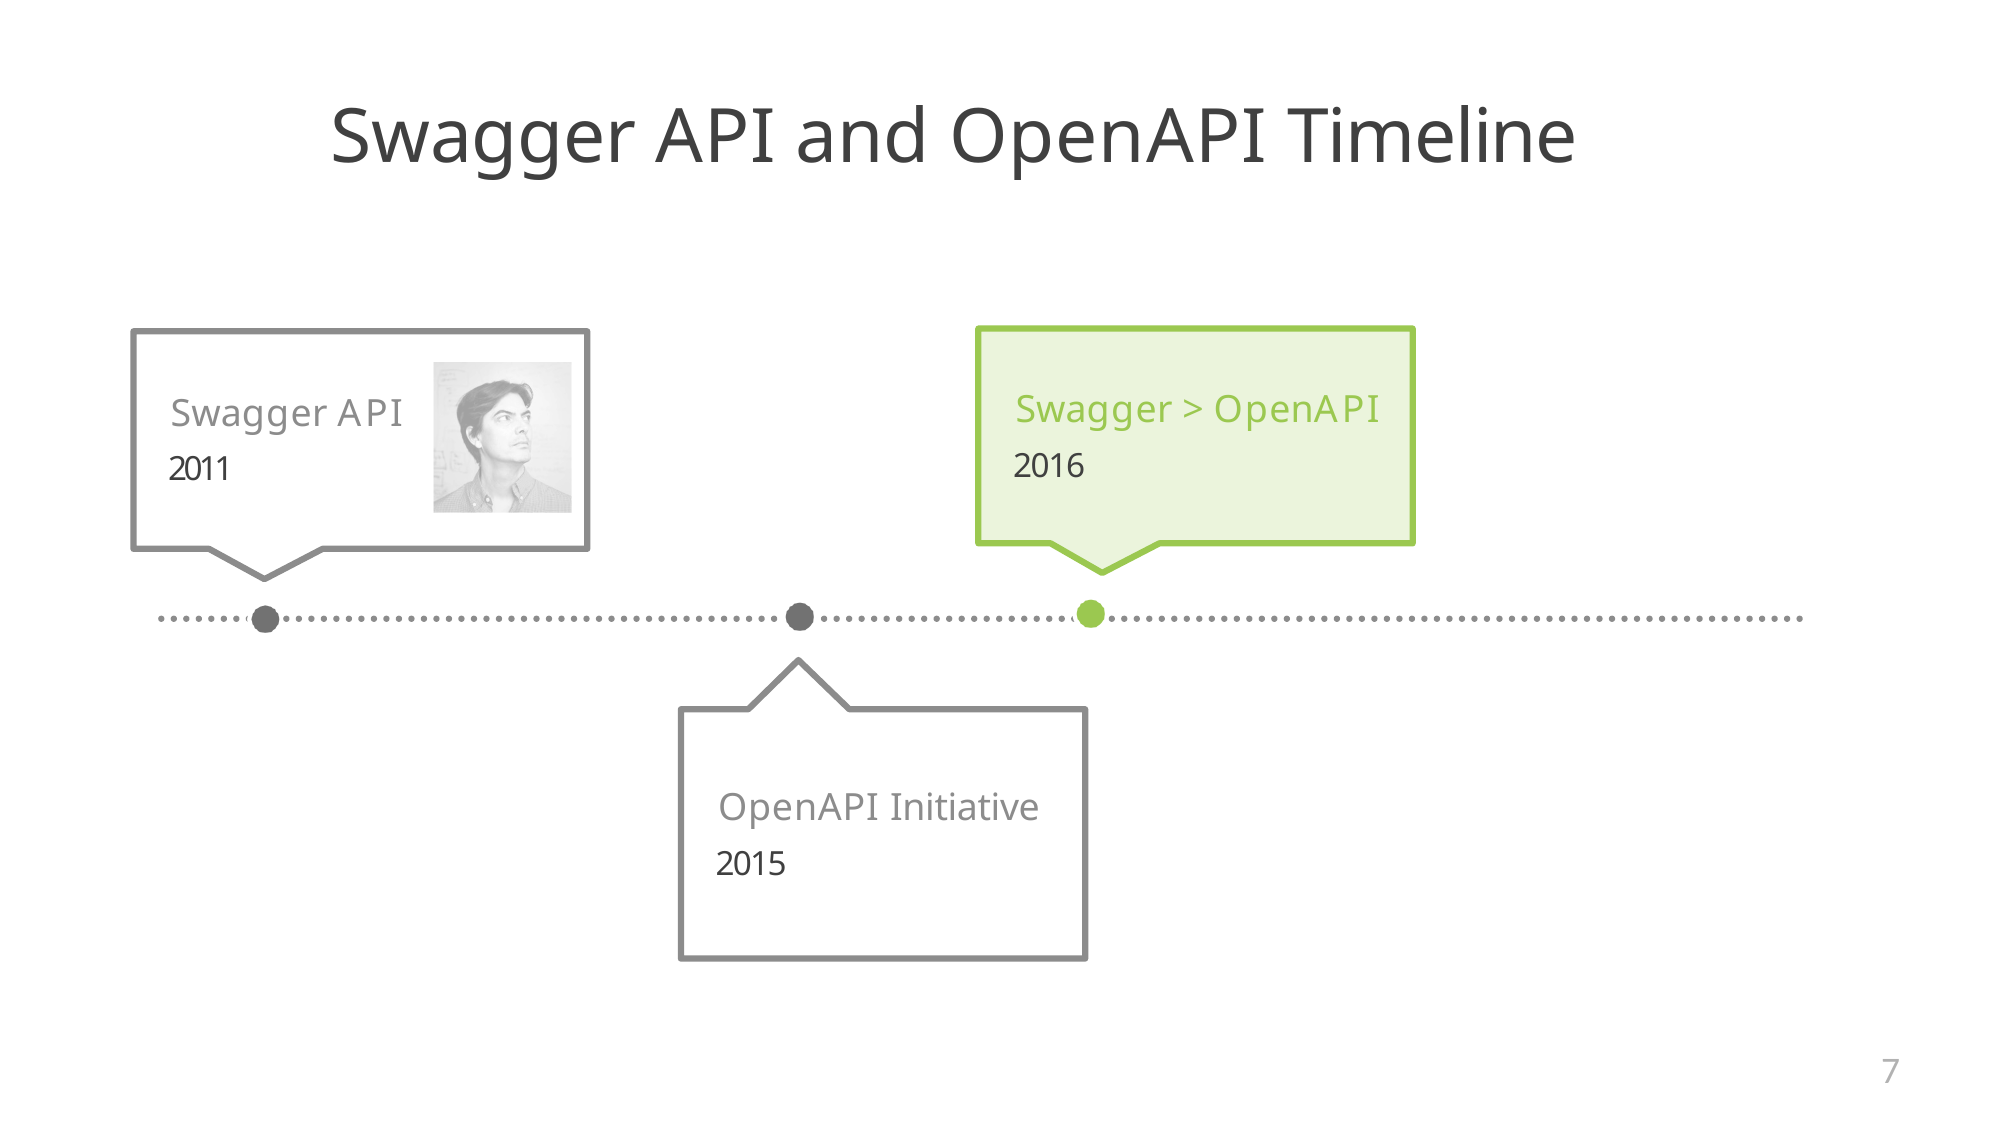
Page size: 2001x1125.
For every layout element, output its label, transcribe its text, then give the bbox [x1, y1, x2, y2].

title Swagger API and OpenAPI Timeline [328, 84, 1657, 275]
text_box OpenAPI Initiative 2015 [713, 765, 1065, 882]
text_box [133, 331, 588, 580]
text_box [974, 325, 1417, 577]
picture [433, 362, 572, 514]
text_box [680, 660, 1086, 959]
slide_number 7 [1440, 1046, 1900, 1103]
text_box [157, 595, 1803, 638]
text_box Swagger API 2011 [166, 372, 416, 488]
